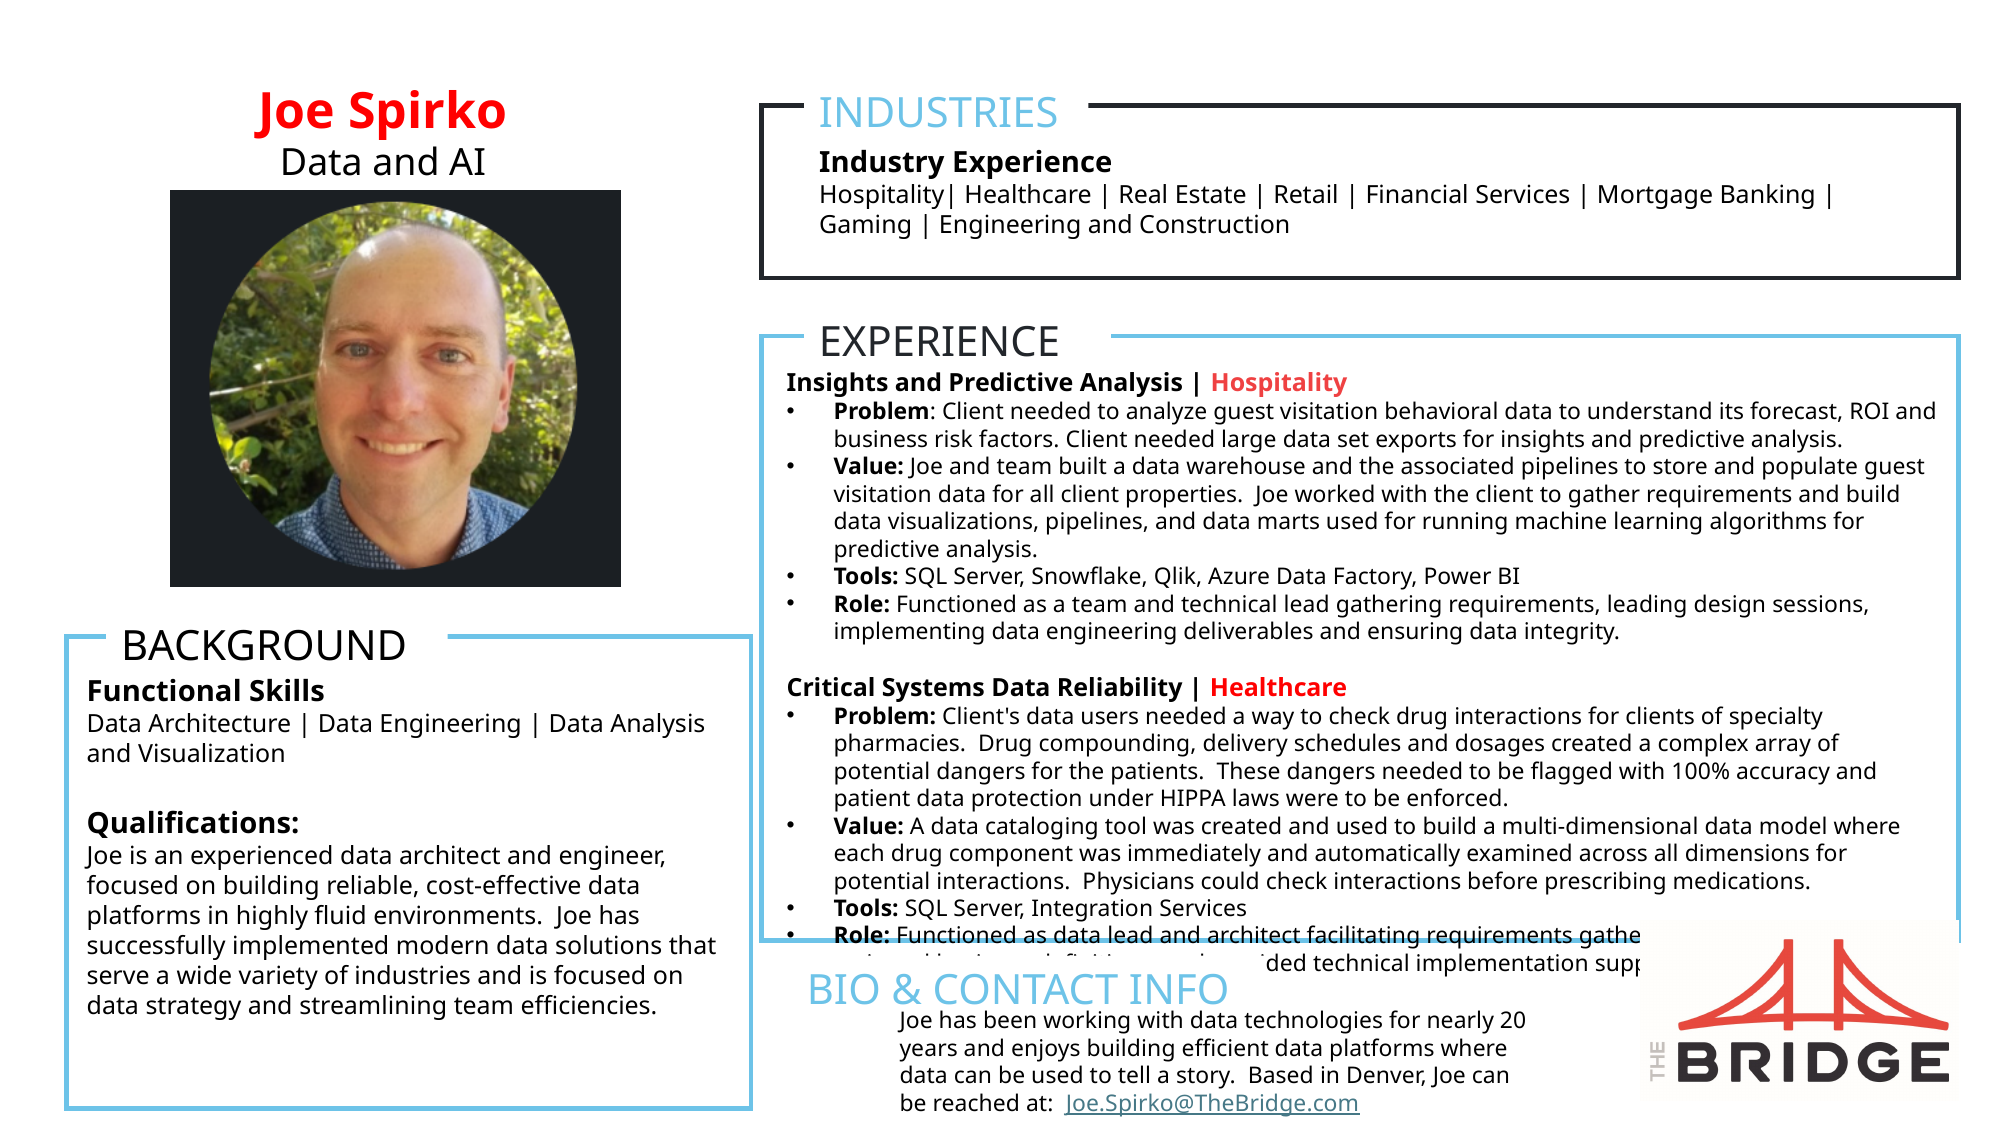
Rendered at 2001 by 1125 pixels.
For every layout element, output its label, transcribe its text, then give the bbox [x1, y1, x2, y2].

text_box BACKGROUND [106, 610, 448, 665]
text_box Functional Skills Data Architecture | Data Engineering | Data Analysis and Visualization Qualifications: Joe is an experienced data architect and engineer, focused on building reliable, cost-effective data platforms in highly fluid environments. Joe has successfully implemented modern data solutions that serve a wide variety of industries and is focused on data strategy and streamlining team efficiencies. [71, 665, 744, 1057]
text_box [1111, 334, 1960, 920]
text_box [760, 104, 1960, 280]
text_box Joe has been working with data technologies for nearly 20 years and enjoys building efficient data platforms where data can be used to tell a story. Based in Denver, Joe can be reached at: Joe.Spirko@TheBridge.com [884, 998, 1549, 1125]
text_box Joe Spirko Data and AI [145, 70, 621, 191]
text_box EXPERIENCE [804, 307, 1111, 373]
text_box BIO & CONTACT INFO [792, 955, 1266, 1021]
text_box Industry Experience Hospitality| Healthcare | Real Estate | Retail | Financial Services | Mortgage Banking | Gaming | Engineering and Construction [804, 136, 1906, 247]
text_box INDUSTRIES [804, 78, 1089, 144]
text_box [65, 635, 753, 1110]
text_box [760, 334, 804, 942]
picture [169, 189, 621, 587]
picture [1639, 920, 1960, 1102]
text_box Insights and Predictive Analysis | Hospitality Problem: Client needed to analyze guest visitation behavioral data to understand its forecast, ROI and business risk factors. Client needed large data set exports for insights and predictive analysis. Value: Joe and team built a data warehouse and the associated pipelines to store and populate guest visitation data for all client properties. Joe worked with the client to gather requirements and build data visualizations, pipelines, and data marts used for running machine learning algorithms for predictive analysis. Tools: SQL Server, Snowflake, Qlik, Azure Data Factory, Power BI Role: Functioned as a team and technical lead gathering requirements, leading design sessions, implementing data engineering deliverables and ensuring data integrity. Critical Systems Data Reliability | Healthcare Problem: Client's data users needed a way to check drug interactions for clients of specialty pharmacies. Drug compounding, delivery schedules and dosages created a complex array of potential dangers for the patients. These dangers needed to be flagged with 100% accuracy and patient data protection under HIPPA laws were to be enforced. Value: A data cataloging tool was created and used to build a multi-dimensional data model where each drug component was immediately and automatically examined across all dimensions for potential interactions. Physicians could check interactions before prescribing medications. Tools: SQL Server, Integration Services Role: Functioned as data lead and architect facilitating requirements gathering sessions, built and reviewed business definitions, and provided technical implementation support [771, 359, 1959, 1039]
